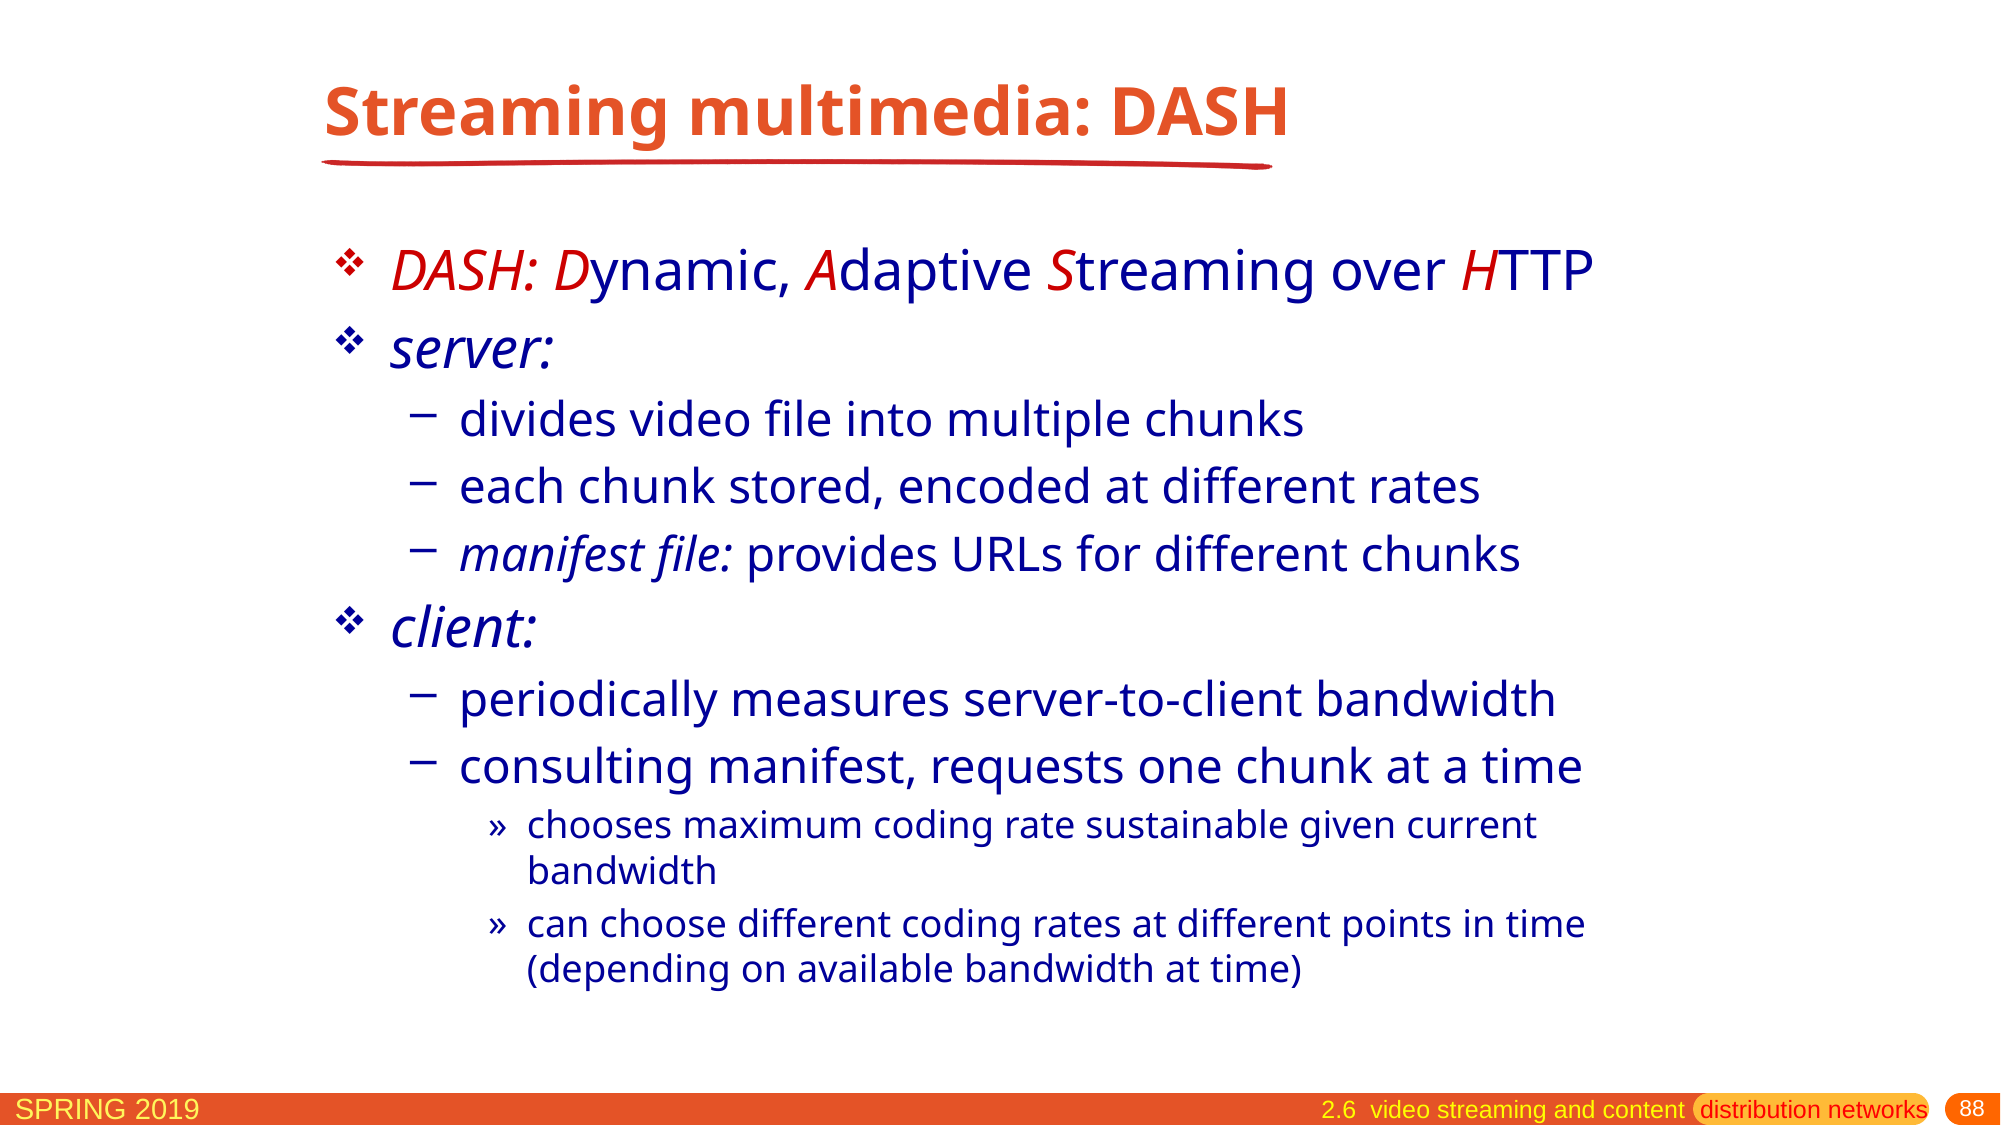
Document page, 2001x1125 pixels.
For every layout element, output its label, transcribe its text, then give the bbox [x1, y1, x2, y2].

list DASH: Dynamic, Adaptive Streaming over HTTP server: divides video file into multiple chunks each chunk stored, encoded at different rates manifest file: provides URLs for different chunks client: periodically measures server-to-client bandwidth consulting manifest, requests one chunk at a time chooses maximum coding rate sustainable given current bandwidth can choose different coding rates at different points in time (depending on available bandwidth at time) [317, 226, 1624, 1056]
title Streaming multimedia: DASH [309, 37, 1650, 181]
picture [317, 156, 1284, 173]
text_box 2.6 video streaming and content distribution networks [1299, 1086, 1950, 1125]
